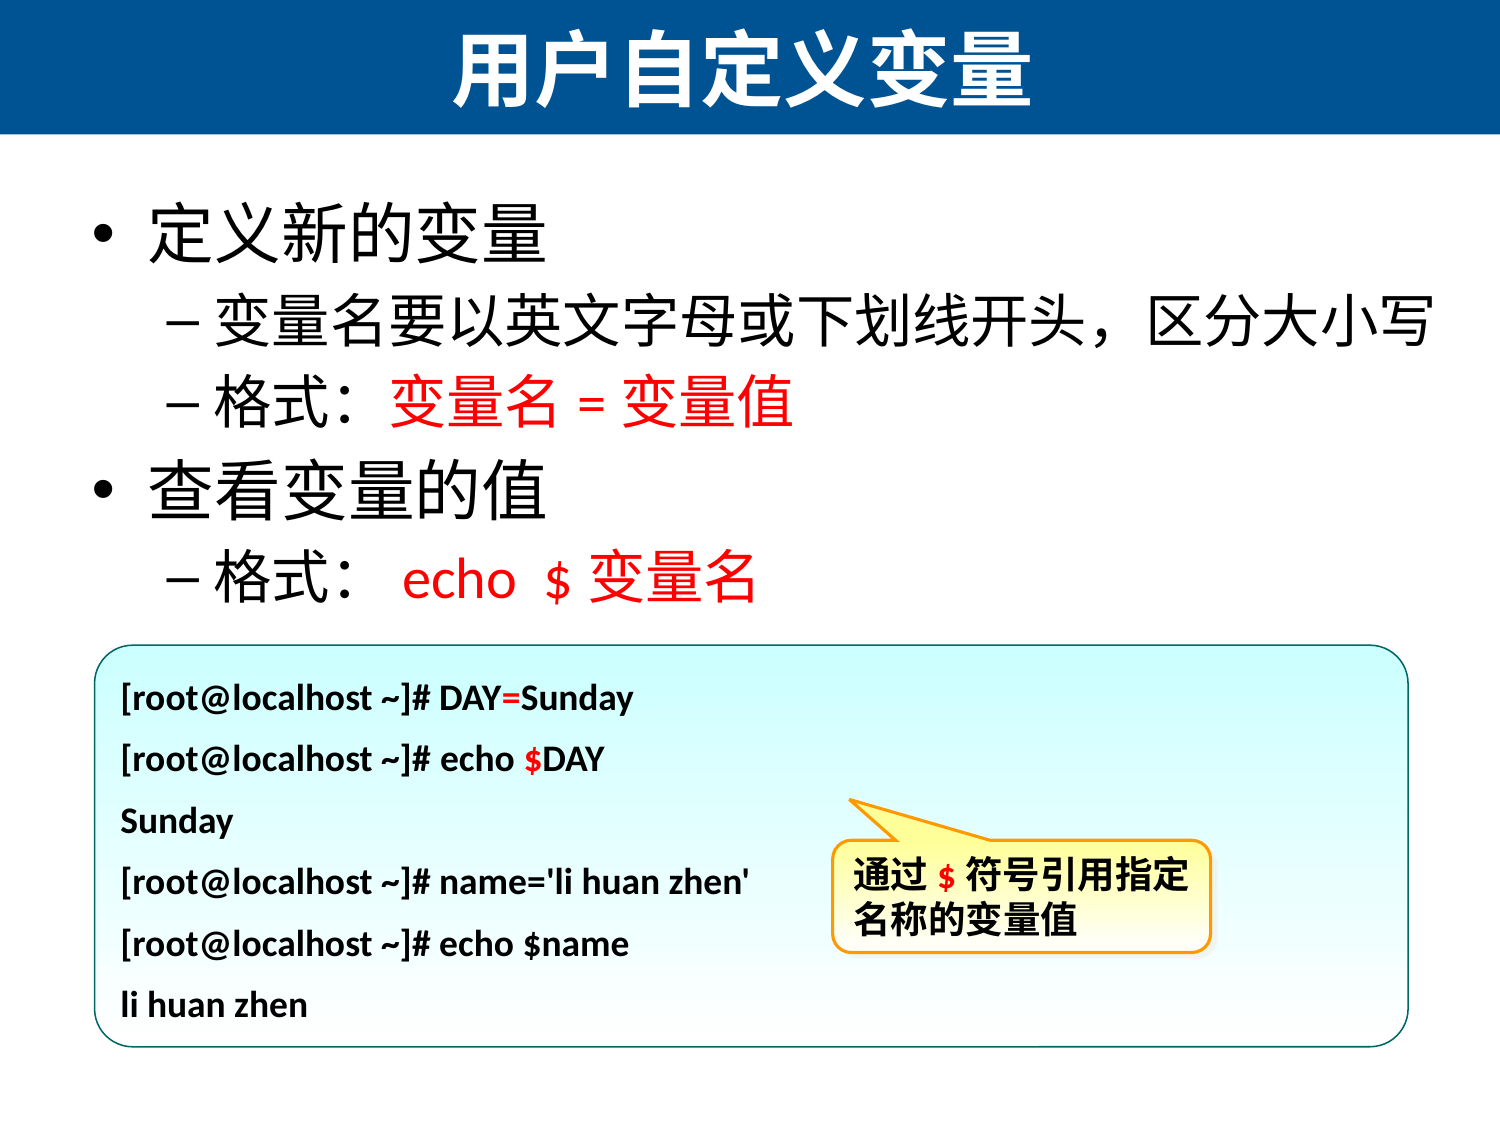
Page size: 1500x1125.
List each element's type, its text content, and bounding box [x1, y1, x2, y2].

title 用户自定义变量 [2, 0, 1483, 135]
text_box [root@localhost ~]# DAY=Sunday [root@localhost ~]# echo $DAY Sunday [root@localhost ~]# name='li huan zhen' [root@localhost ~]# echo $name li huan zhen [94, 645, 1409, 1047]
list 定义新的变量 变量名要以英文字母或下划线开头，区分大小写 格式：变量名=变量值 查看变量的值 格式：echo $变量名 [76, 184, 1459, 927]
text_box 通过$符号引用指定名称的变量值 [832, 799, 1211, 953]
